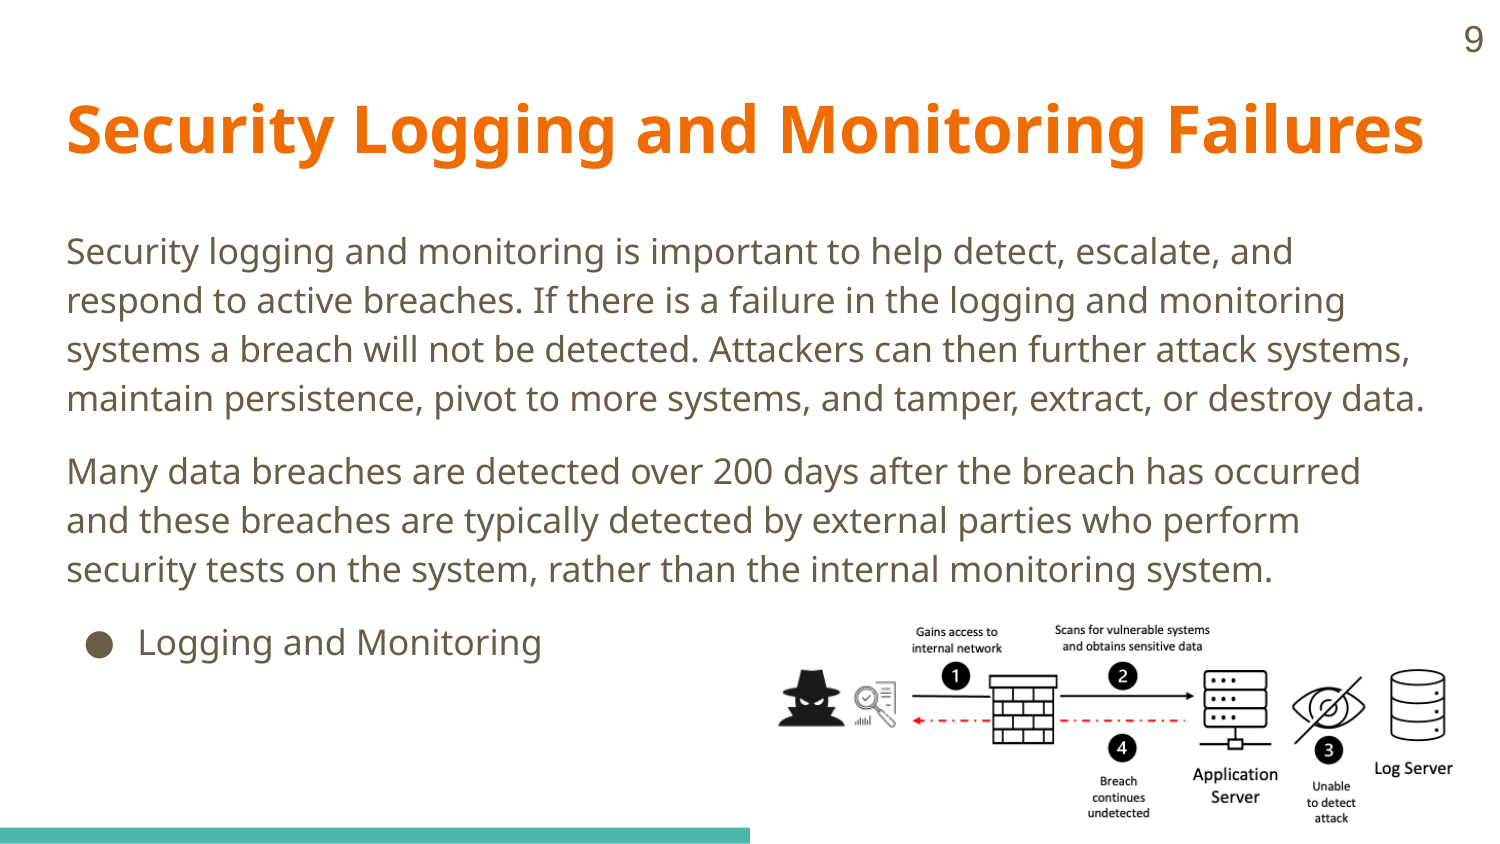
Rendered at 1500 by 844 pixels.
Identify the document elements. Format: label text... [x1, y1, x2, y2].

text_box 9 [1448, 0, 1500, 75]
picture [749, 597, 1500, 844]
list Security logging and monitoring is important to help detect, escalate, and respond to active breaches. If there is a failure in the logging and monitoring systems a breach will not be detected. Attackers can then further attack systems, maintain persistence, pivot to more systems, and tamper, extract, or destroy data. Many data breaches are detected over 200 days after the breach has occurred and these breaches are typically detected by external parties who perform security tests on the system, rather than the internal monitoring system. Logging and Monitoring [51, 207, 1449, 707]
title Security Logging and Monitoring Failures [51, 72, 1449, 189]
